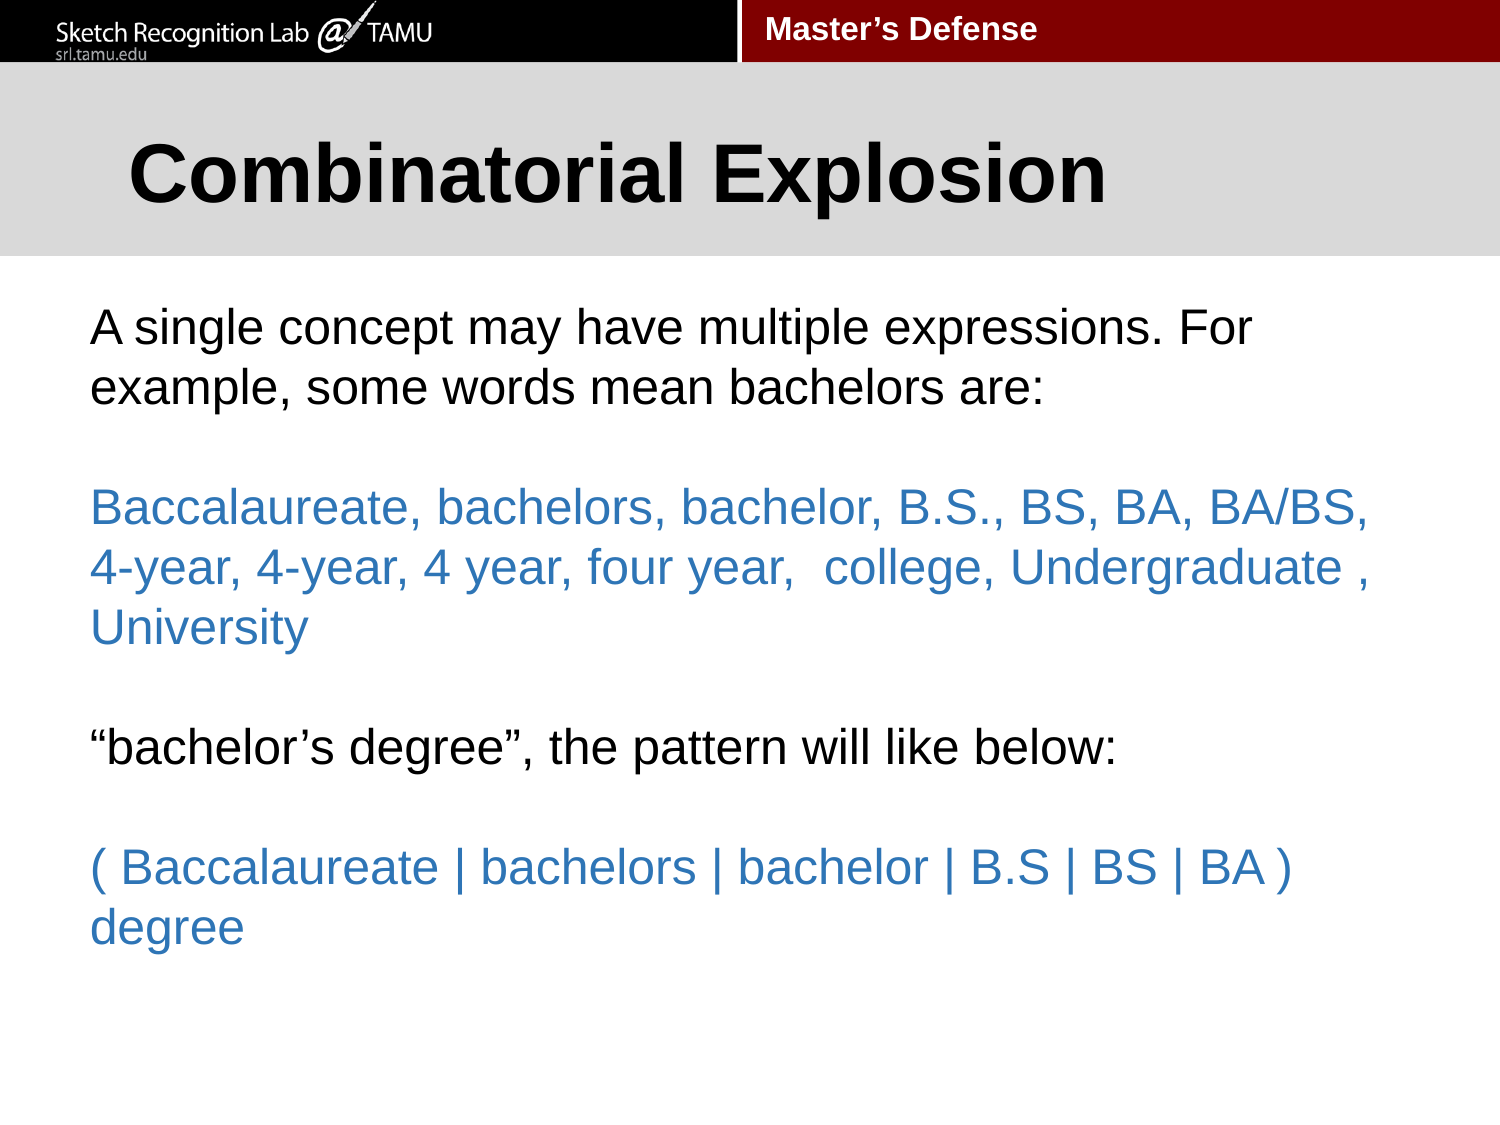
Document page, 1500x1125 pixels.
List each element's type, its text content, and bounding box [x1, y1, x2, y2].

text_box A single concept may have multiple expressions. For example, some words mean bachelors are: Baccalaureate, bachelors, bachelor, B.S., BS, BA, BA/BS, 4-year, 4-year, 4 year, four year, college, Undergraduate , University “bachelor’s degree”, the pattern will like below: ( Baccalaureate | bachelors | bachelor | B.S | BS | BA ) degree [75, 287, 1438, 1083]
title Combinatorial Explosion [114, 87, 1319, 251]
picture [55, 0, 432, 64]
